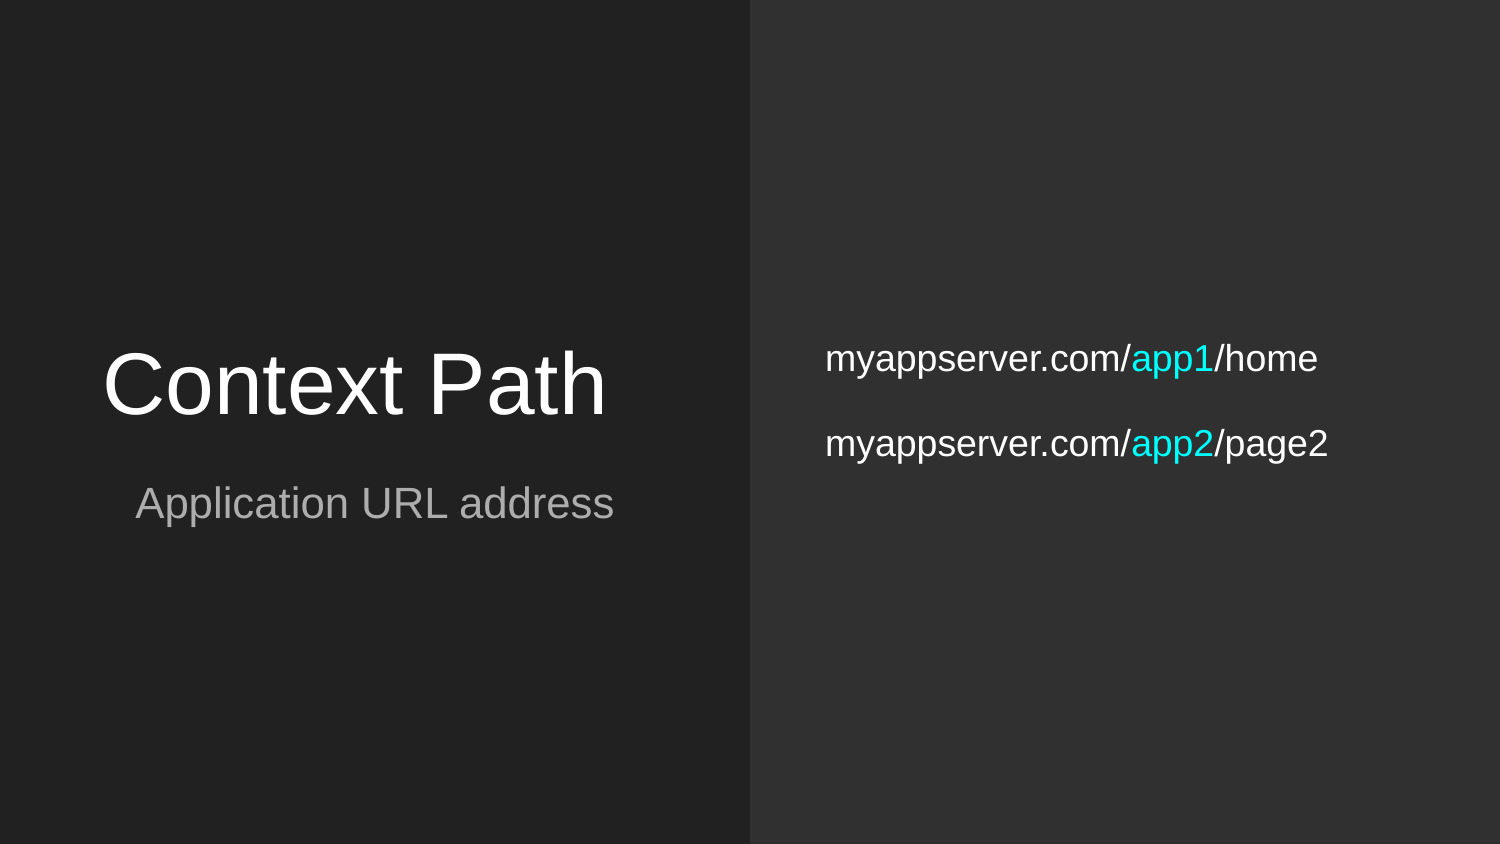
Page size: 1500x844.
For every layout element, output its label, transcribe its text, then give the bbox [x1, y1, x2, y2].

subtitle Application URL address [43, 459, 708, 663]
title Context Path [35, 203, 700, 447]
list myappserver.com/app1/home myappserver.com/app2/page2 [810, 72, 1440, 725]
